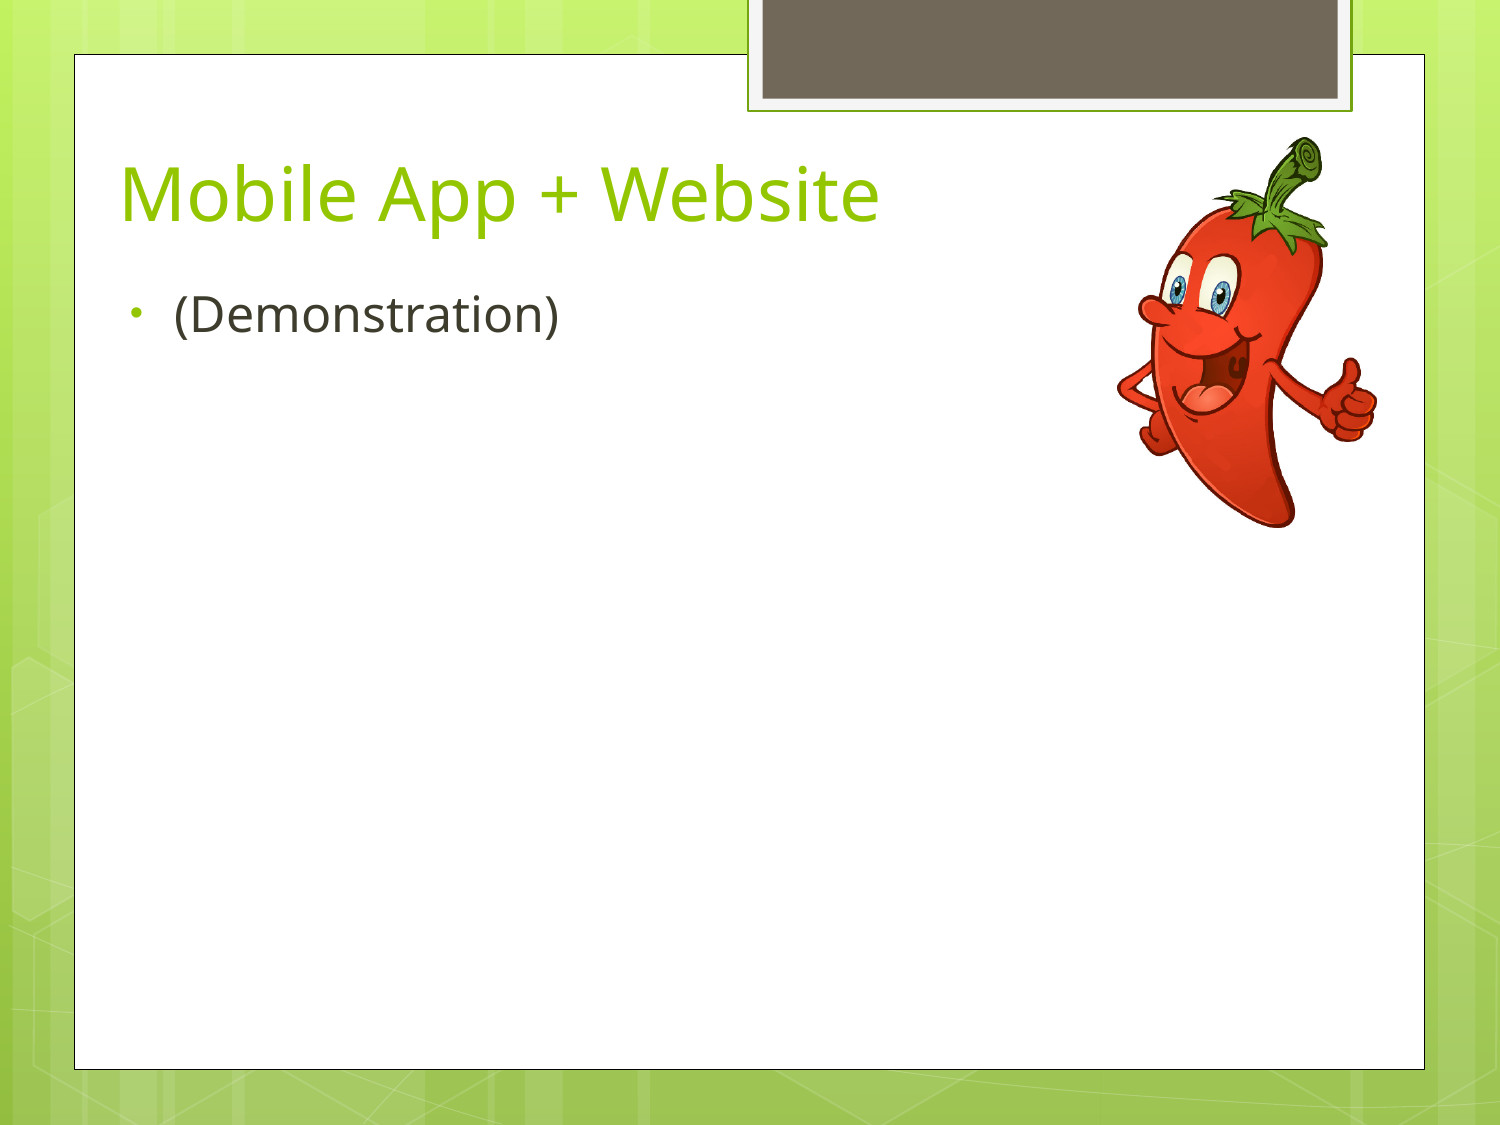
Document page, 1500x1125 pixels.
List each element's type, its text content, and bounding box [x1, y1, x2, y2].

title Mobile App + Website [103, 137, 942, 244]
list (Demonstration) [103, 275, 1111, 363]
picture [1116, 137, 1377, 528]
